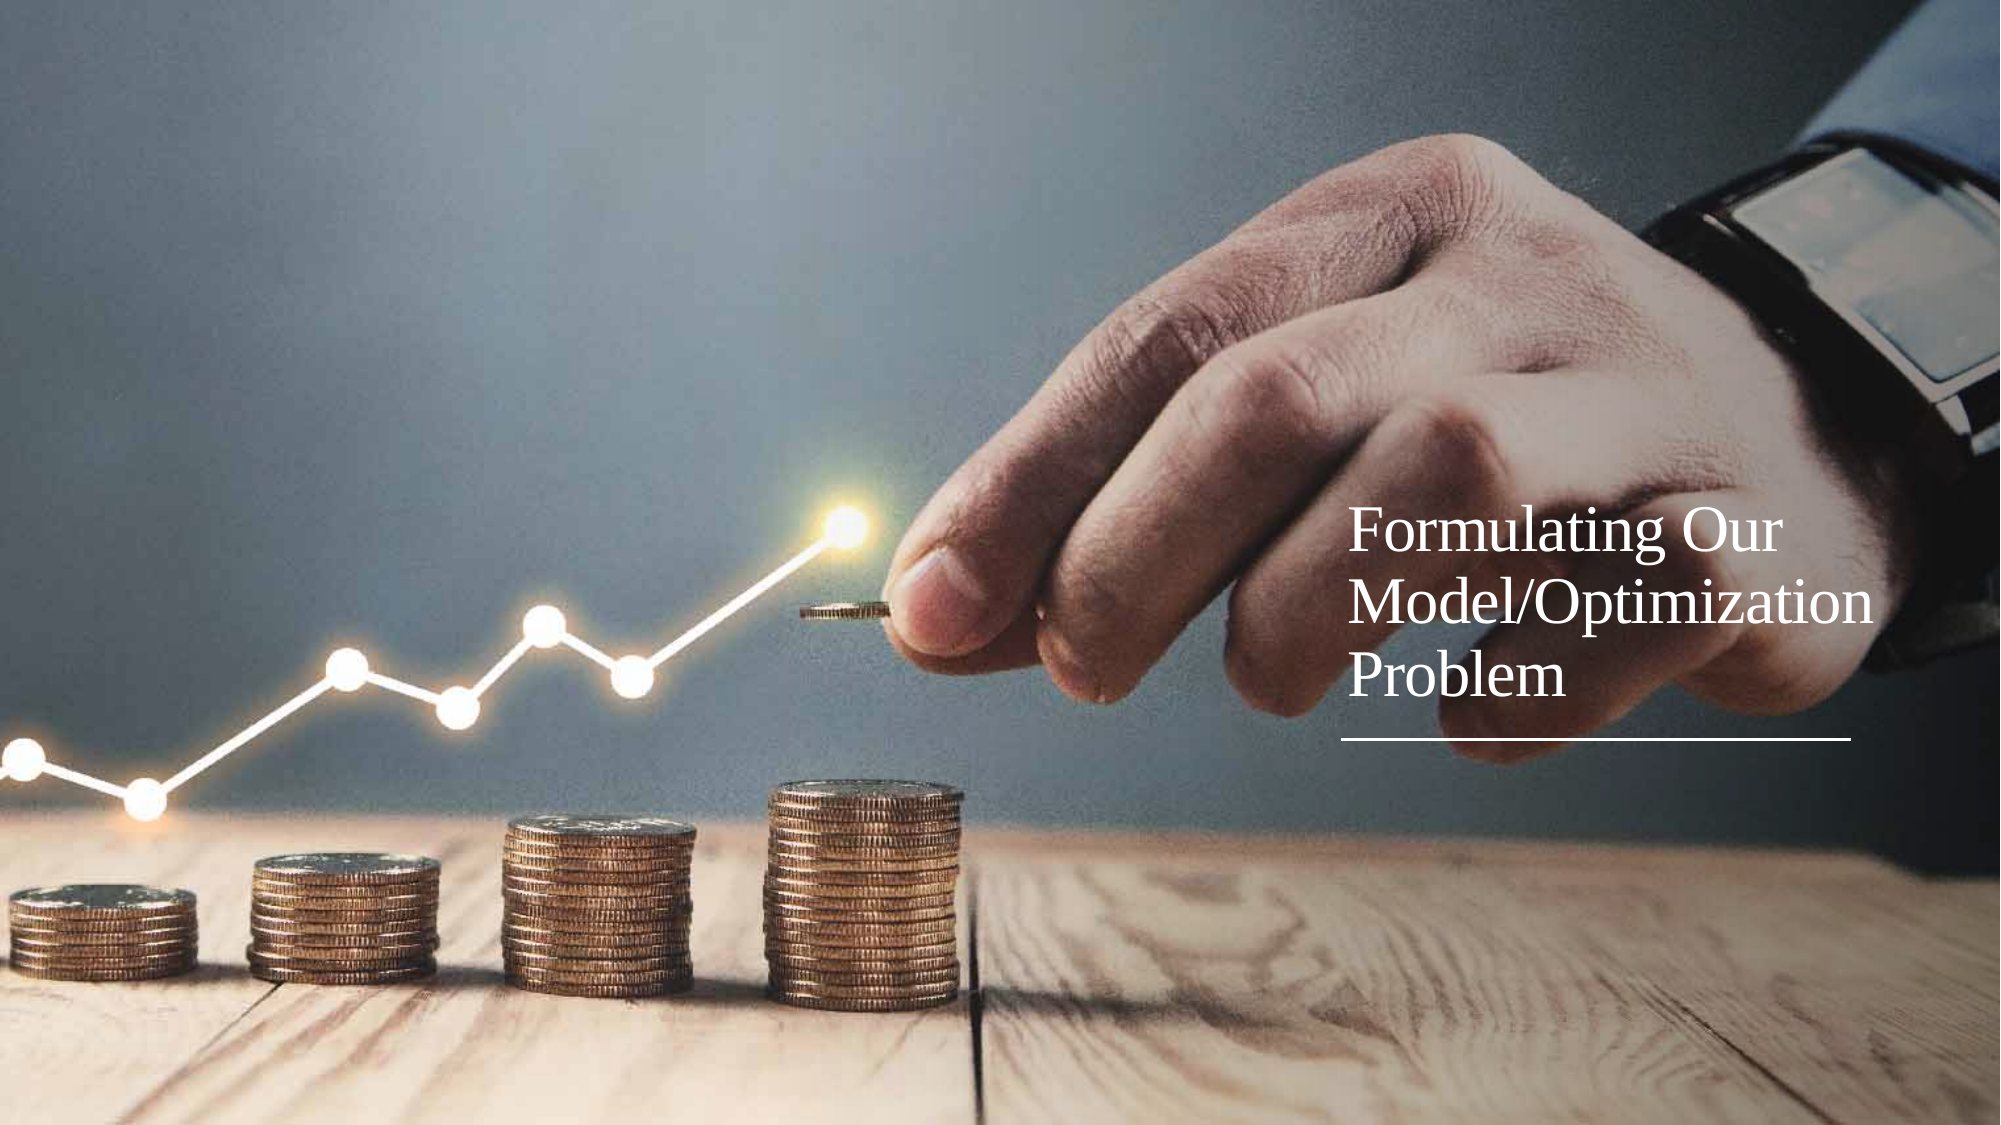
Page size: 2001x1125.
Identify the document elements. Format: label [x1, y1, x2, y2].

list [0, 0, 2000, 1125]
